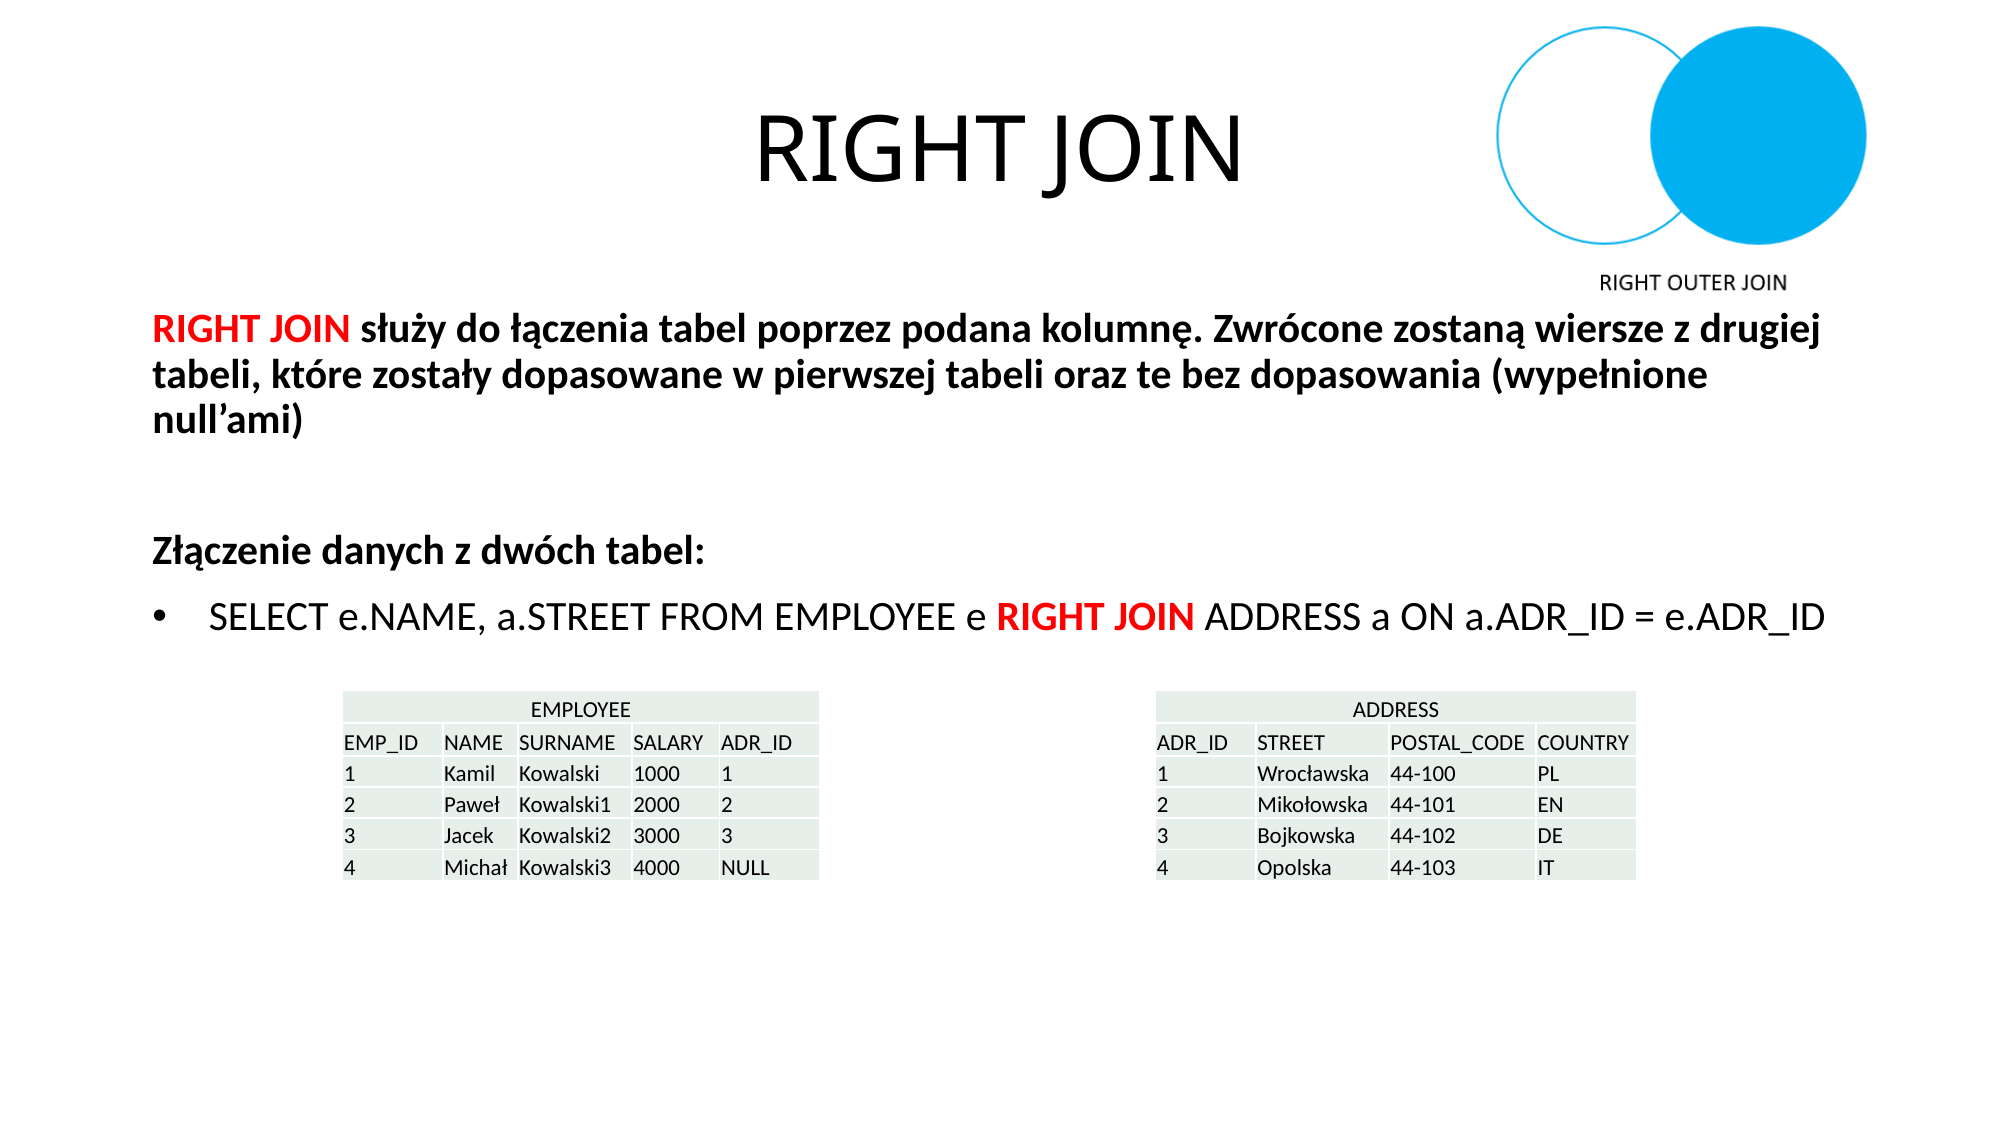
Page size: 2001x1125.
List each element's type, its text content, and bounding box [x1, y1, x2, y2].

table_cell SURNAME [519, 724, 631, 755]
table_cell 2 [1156, 788, 1255, 817]
table_cell 2000 [633, 788, 719, 817]
table_cell Kamil [444, 757, 517, 786]
table_cell Kowalski2 [519, 819, 631, 849]
table_cell ADR_ID [1156, 724, 1255, 755]
table_cell EMP_ID [343, 724, 442, 755]
table_cell 44-100 [1390, 757, 1535, 786]
table_cell Mikołowska [1257, 788, 1388, 817]
table_cell 2 [720, 788, 819, 817]
table_cell ADR_ID [720, 724, 819, 755]
table_cell NAME [444, 724, 517, 755]
table_cell IT [1537, 850, 1636, 880]
table_cell 44-102 [1390, 819, 1535, 849]
text_box RIGHT JOIN służy do łączenia tabel poprzez podana kolumnę. Zwrócone zostaną wiersze z drugiej tabeli, które zostały dopasowane w pierwszej tabeli oraz te bez dopasowania (wypełnione null’ami) Złączenie danych z dwóch tabel: SELECT e.NAME, a.STREET FROM EMPLOYEE e RIGHT JOIN ADDRESS a ON a.ADR_ID = e.ADR_ID [137, 299, 1863, 1014]
table_cell Kowalski3 [519, 850, 631, 880]
table_cell 1 [720, 757, 819, 786]
table_cell SALARY [633, 724, 719, 755]
table_header EMPLOYEE [343, 691, 819, 722]
table_cell Wrocławska [1257, 757, 1388, 786]
table_cell DE [1537, 819, 1636, 849]
table_cell 44-103 [1390, 850, 1535, 880]
table_header ADDRESS [1156, 691, 1636, 722]
table_cell PL [1537, 757, 1636, 786]
table_cell 44-101 [1390, 788, 1535, 817]
table_cell COUNTRY [1537, 724, 1636, 755]
table_cell 3000 [633, 819, 719, 849]
table_cell EN [1537, 788, 1636, 817]
table_cell 3 [343, 819, 442, 849]
table_cell 4 [343, 850, 442, 880]
picture [1479, 16, 1885, 311]
table_cell Bojkowska [1257, 819, 1388, 849]
table_cell POSTAL_CODE [1390, 724, 1535, 755]
table_cell Paweł [444, 788, 517, 817]
table_cell 4 [1156, 850, 1255, 880]
table_cell NULL [720, 850, 819, 880]
table_cell Michał [444, 850, 517, 880]
title RIGHT JOIN [249, 63, 1479, 210]
table_cell 3 [720, 819, 819, 849]
table_cell Kowalski1 [519, 788, 631, 817]
table_cell Jacek [444, 819, 517, 849]
table_cell 2 [343, 788, 442, 817]
table_cell 3 [1156, 819, 1255, 849]
table_cell STREET [1257, 724, 1388, 755]
table_cell 1 [1156, 757, 1255, 786]
table_cell 4000 [633, 850, 719, 880]
table_cell Opolska [1257, 850, 1388, 880]
table_cell 1 [343, 757, 442, 786]
table_cell Kowalski [519, 757, 631, 786]
table_cell 1000 [633, 757, 719, 786]
